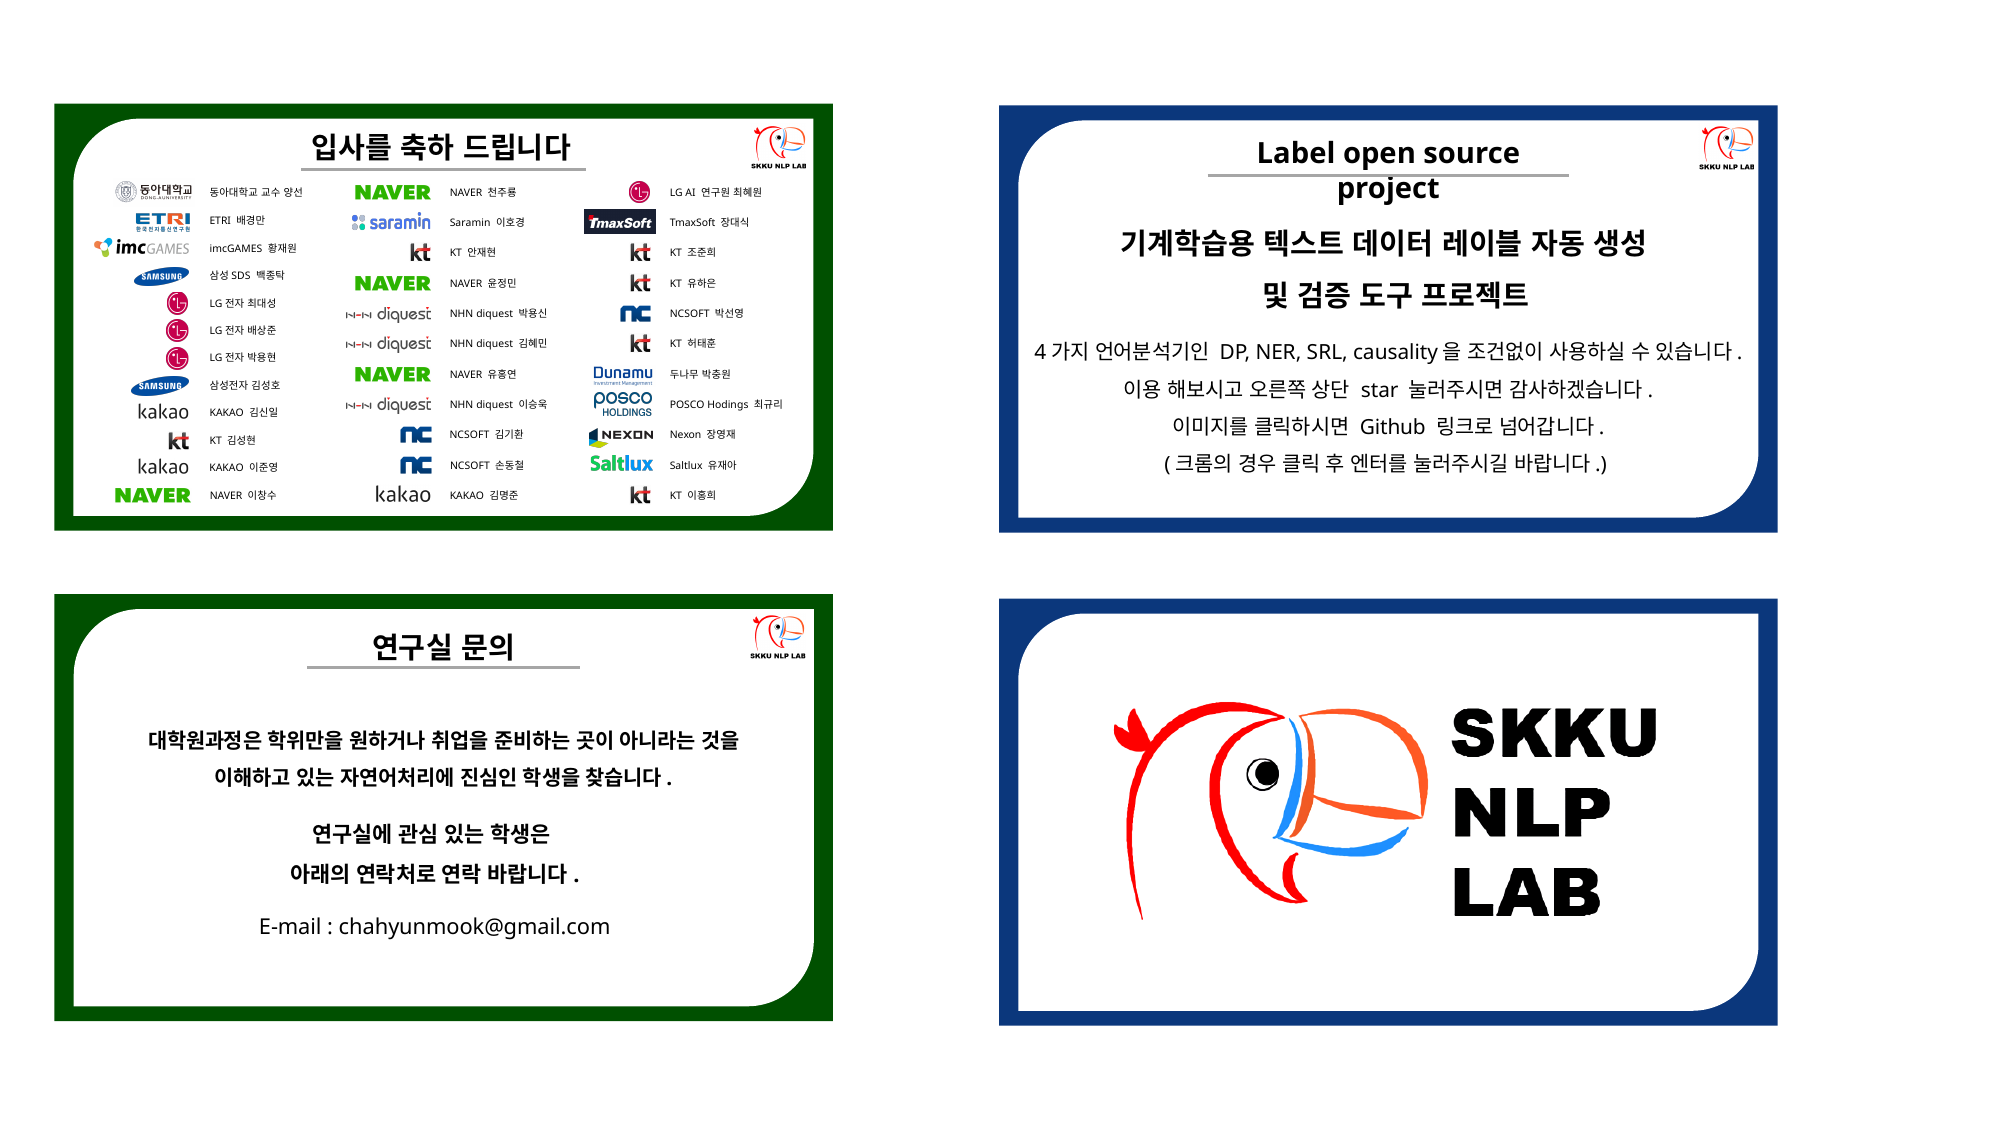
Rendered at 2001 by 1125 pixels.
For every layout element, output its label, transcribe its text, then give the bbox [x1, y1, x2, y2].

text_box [354, 360, 569, 389]
text_box 연구실에 관심 있는 학생은 아래의 연락처로 연락 바랍니다. E-mail : chahyunmook@gmail.com [209, 800, 661, 947]
text_box 대학원과정은 학위만을 원하거나 취업을 준비하는 곳이 아니라는 것을 이해하고 있는 자연어처리에 진심인 학생을 찾습니다. [118, 707, 770, 797]
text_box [620, 299, 789, 328]
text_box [166, 289, 329, 316]
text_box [999, 598, 1778, 1026]
text_box [53, 103, 834, 532]
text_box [594, 390, 789, 419]
text_box Label open source project [1188, 127, 1588, 200]
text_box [346, 390, 570, 419]
text_box 연구실 문의 [307, 668, 581, 672]
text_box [134, 261, 329, 290]
text_box 연구실 문의 [307, 621, 581, 667]
picture [750, 613, 806, 660]
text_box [137, 454, 329, 481]
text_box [400, 420, 569, 449]
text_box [629, 239, 789, 267]
text_box [998, 104, 1779, 534]
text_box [354, 269, 569, 298]
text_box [165, 316, 329, 344]
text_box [629, 329, 789, 358]
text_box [374, 481, 569, 510]
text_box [346, 299, 569, 328]
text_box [354, 178, 569, 207]
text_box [135, 208, 329, 234]
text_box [137, 399, 329, 427]
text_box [589, 420, 789, 449]
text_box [409, 239, 569, 267]
text_box [72, 117, 815, 517]
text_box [628, 178, 789, 207]
text_box [72, 607, 815, 1008]
picture [1074, 670, 1714, 945]
text_box 기계학습용 텍스트 데이터 레이블 자동 생성 및 검증 도구 프로젝트 [1048, 200, 1729, 318]
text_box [93, 234, 329, 262]
text_box [1017, 119, 1760, 519]
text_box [629, 269, 789, 298]
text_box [629, 481, 789, 510]
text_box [346, 329, 569, 358]
text_box 4가지 언어분석기인 DP, NER, SRL, causality을 조건없이 사용하실 수 있습니다. 이용 해보시고 오른쪽 상단 star 눌러주시면 감사하겠습니다. 이미지를 클릭하시면 Github 링크로 넘어갑니다. (크롬의 경우 클릭 후 엔터를 눌러주시길 바랍니다.) [1018, 318, 1759, 484]
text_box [400, 451, 569, 479]
text_box 입사를 축하 드립니다 [285, 122, 598, 172]
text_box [114, 481, 329, 510]
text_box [113, 178, 329, 208]
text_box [584, 208, 789, 237]
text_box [352, 208, 569, 237]
picture [750, 123, 806, 170]
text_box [590, 451, 789, 479]
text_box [165, 344, 329, 372]
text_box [131, 371, 329, 400]
picture [1698, 123, 1754, 170]
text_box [590, 360, 790, 389]
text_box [167, 426, 330, 455]
text_box [53, 593, 834, 1022]
